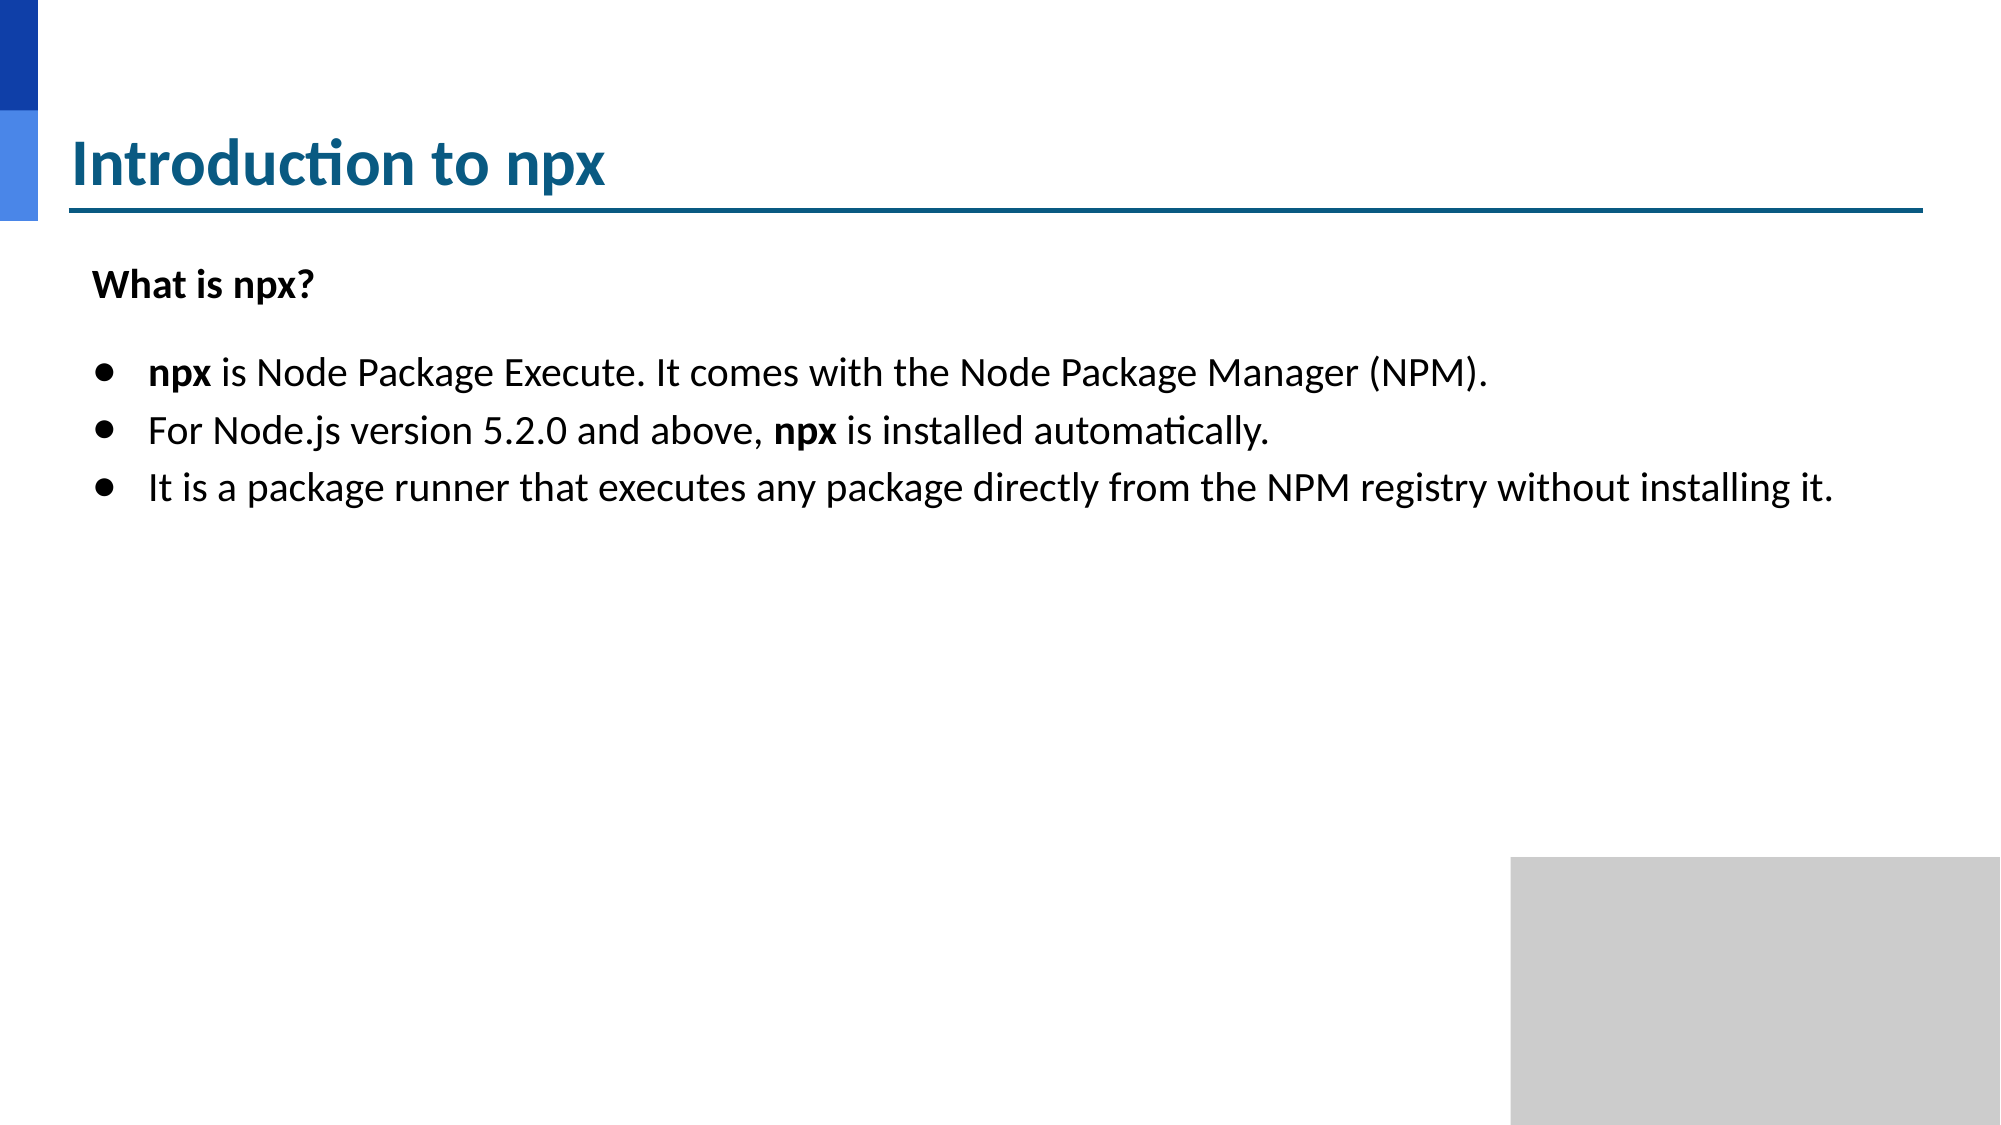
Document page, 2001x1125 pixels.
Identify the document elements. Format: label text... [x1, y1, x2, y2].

list npx is Node Package Execute. It comes with the Node Package Manager (NPM). For Node.js version 5.2.0 and above, npx is installed automatically. It is a package runner that executes any package directly from the NPM registry without installing it. [58, 323, 1923, 850]
title Introduction to npx [68, 116, 1923, 198]
list What is npx? [58, 234, 1923, 323]
picture [0, 2, 2000, 1125]
